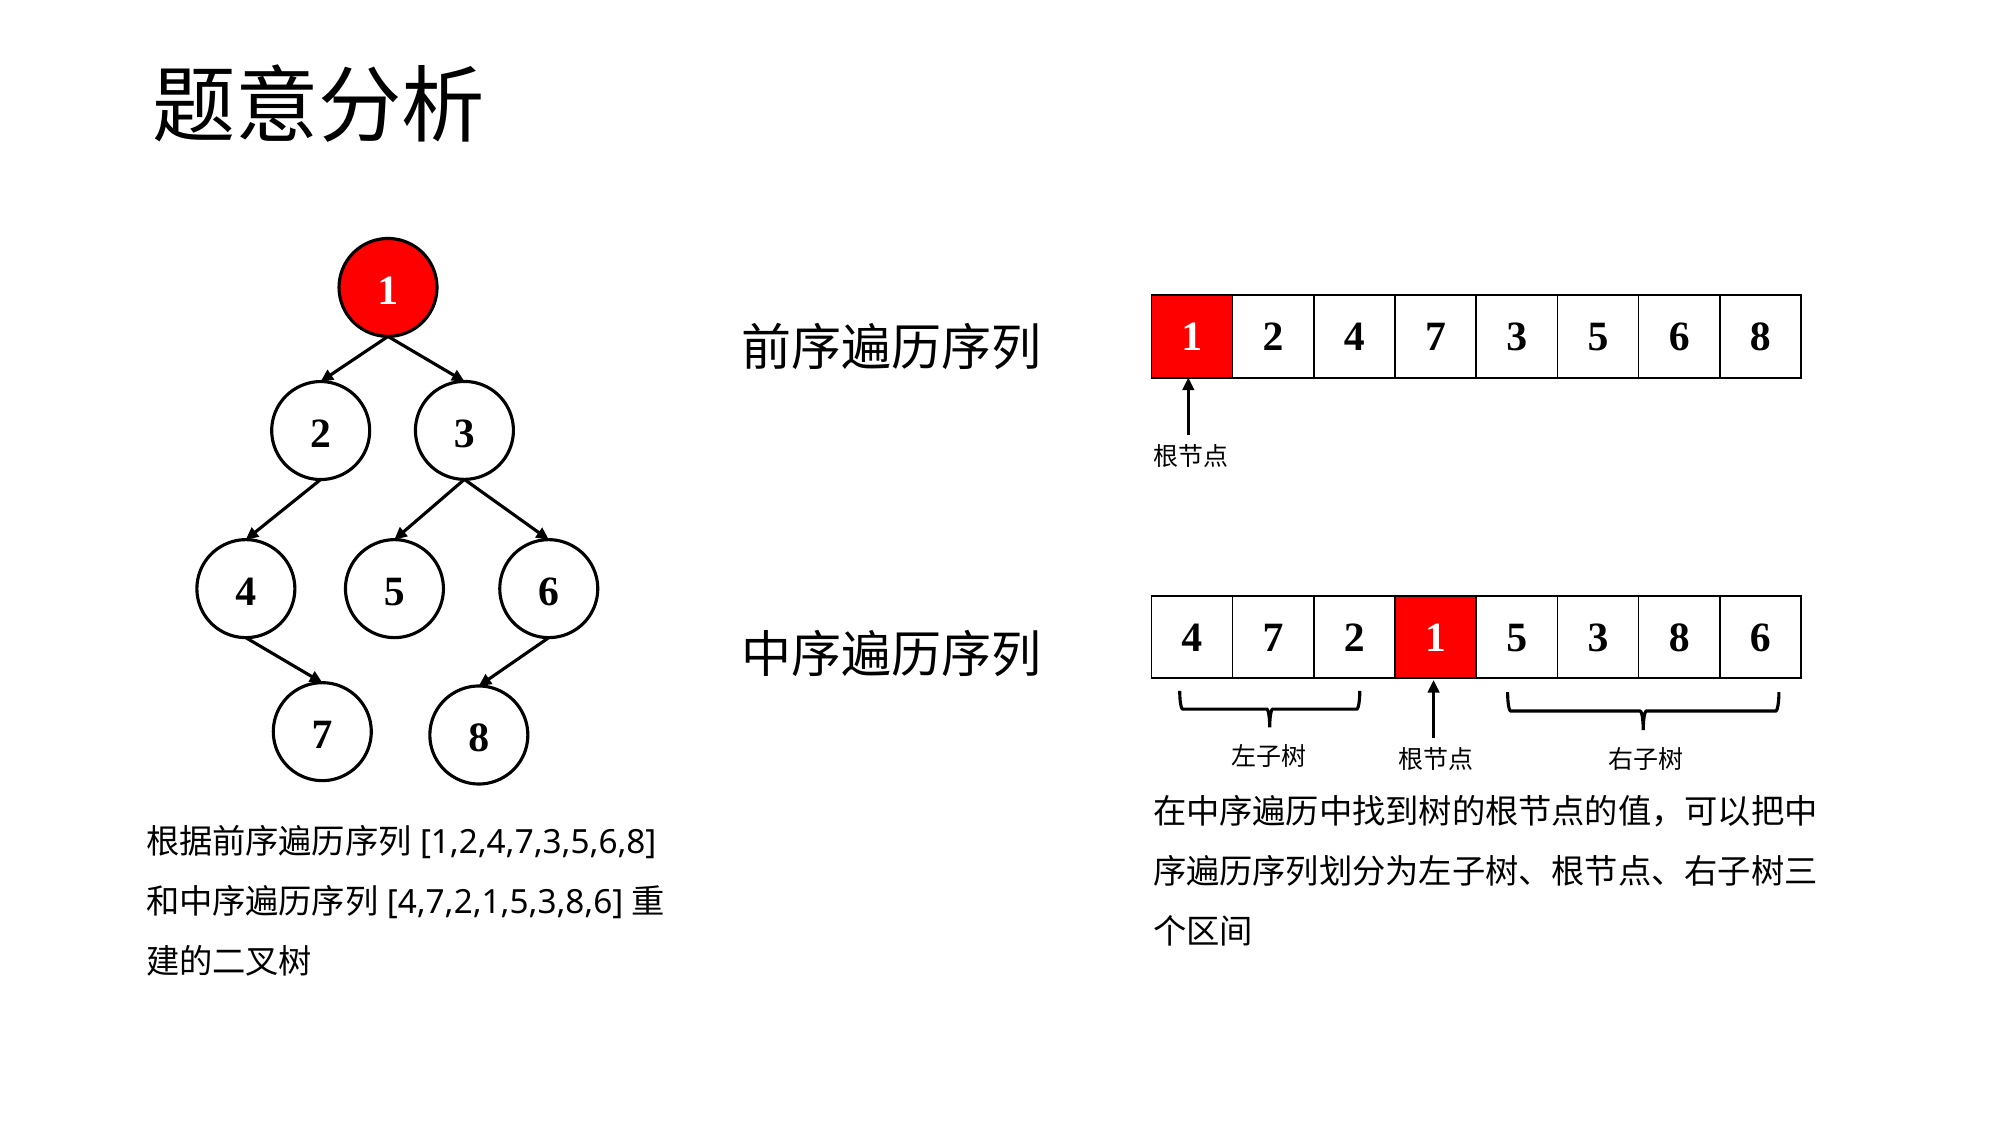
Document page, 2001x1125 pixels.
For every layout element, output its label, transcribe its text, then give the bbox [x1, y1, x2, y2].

title 题意分析 [137, 0, 1863, 218]
table_header 2 [1315, 597, 1394, 677]
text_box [1507, 691, 1779, 806]
table_header 1 [1152, 296, 1232, 377]
text_box 中序遍历序列 [727, 584, 1088, 690]
table_header 8 [1721, 296, 1800, 377]
table_header 8 [1639, 597, 1719, 677]
table_header 7 [1396, 296, 1475, 377]
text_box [1179, 690, 1360, 781]
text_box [1383, 680, 1510, 781]
table_header 7 [1233, 597, 1313, 677]
table_header 6 [1721, 597, 1800, 677]
table_header 3 [1558, 597, 1638, 677]
table_header 5 [1477, 597, 1557, 677]
table_header 4 [1152, 597, 1232, 677]
table_header 6 [1639, 296, 1719, 377]
text_box 前序遍历序列 [727, 277, 1088, 383]
table_header 3 [1477, 296, 1557, 377]
table_header 5 [1558, 296, 1638, 377]
text_box 在中序遍历中找到树的根节点的值，可以把中序遍历序列划分为左子树、根节点、右子树三个区间 [1138, 762, 1839, 958]
table_header 1 [1396, 597, 1475, 677]
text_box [196, 238, 598, 784]
text_box 根据前序遍历序列[1,2,4,7,3,5,6,8]和中序遍历序列[4,7,2,1,5,3,8,6]重建的二叉树 [131, 793, 700, 988]
table_header 2 [1233, 296, 1313, 377]
table_header 4 [1315, 296, 1394, 377]
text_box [1138, 377, 1265, 479]
